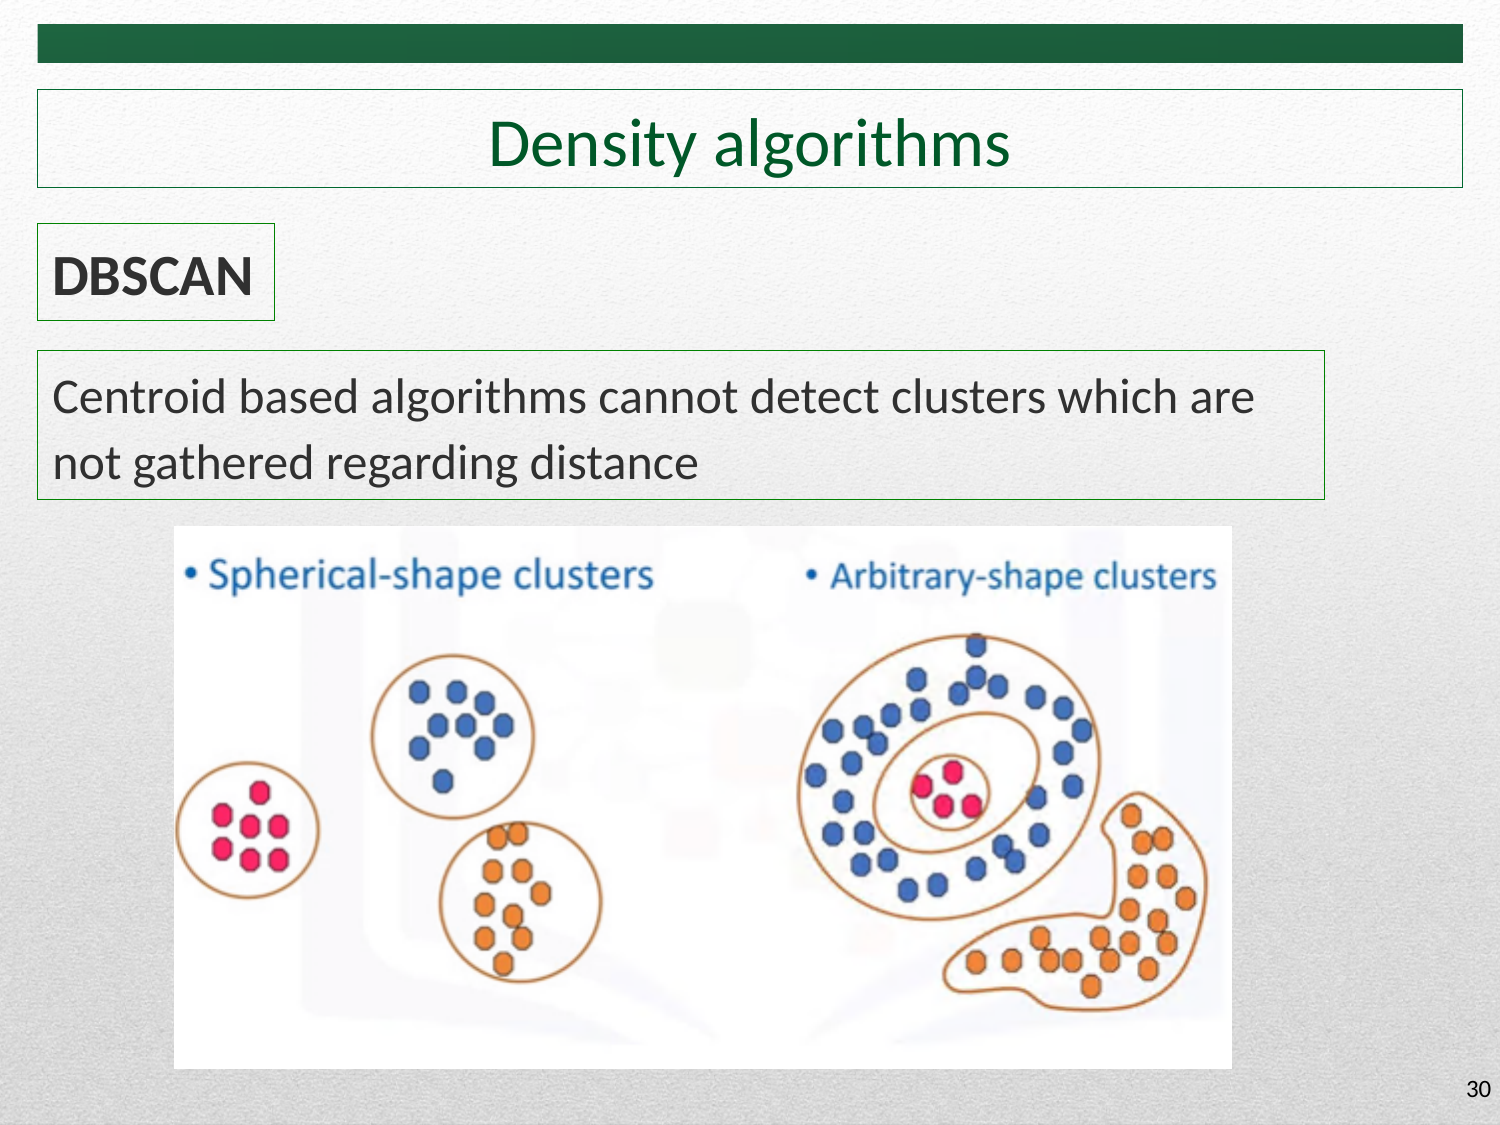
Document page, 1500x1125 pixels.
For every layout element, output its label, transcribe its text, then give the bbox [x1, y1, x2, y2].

text_box DBSCAN [37, 223, 275, 321]
picture [37, 24, 1463, 63]
title Density algorithms [37, 89, 1463, 188]
slide_number 30 [1381, 1065, 1500, 1125]
picture [174, 525, 1233, 1070]
text_box Centroid based algorithms cannot detect clusters which are not gathered regarding distance [37, 350, 1325, 500]
